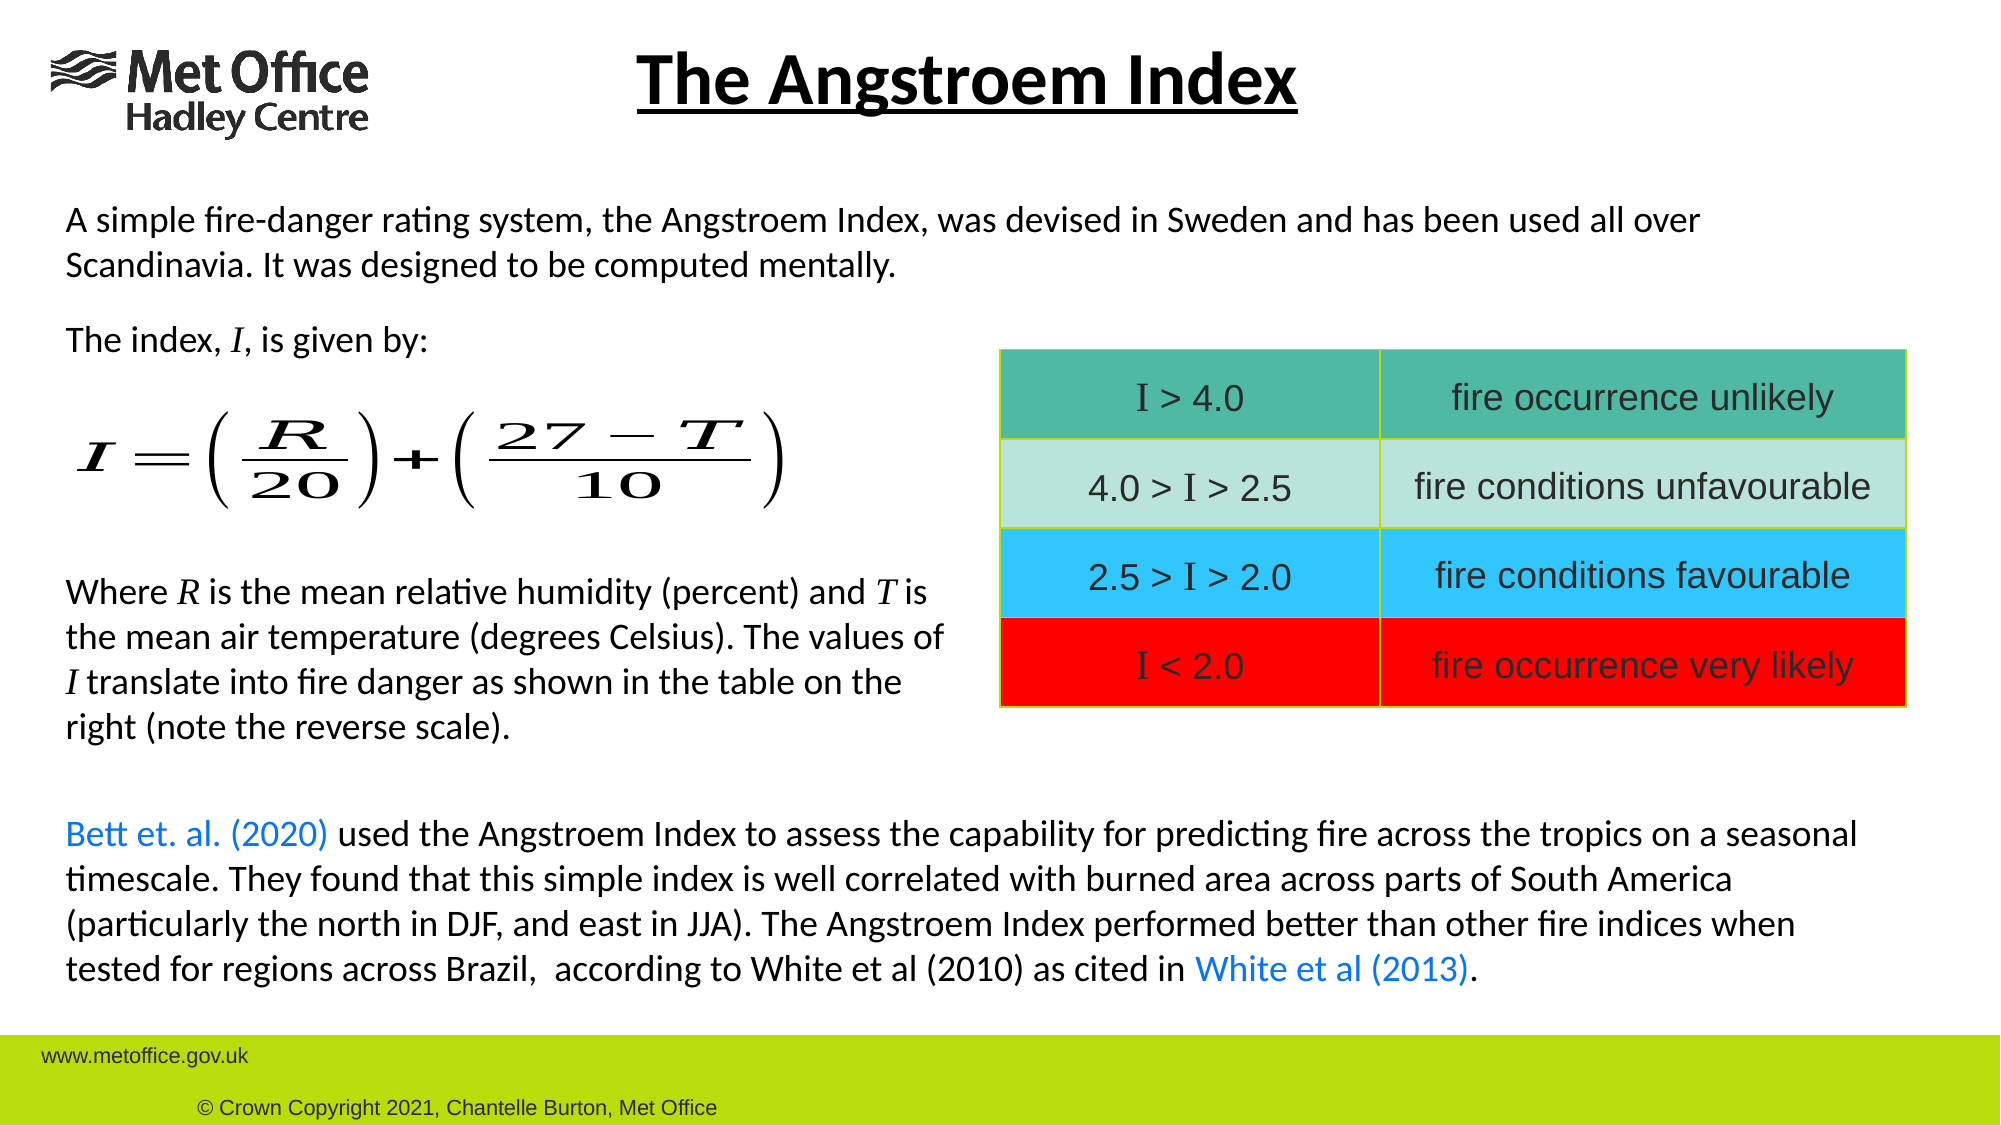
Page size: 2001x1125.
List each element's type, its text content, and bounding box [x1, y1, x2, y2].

table_cell fire conditions favourable [1381, 529, 1905, 617]
table_cell fire occurrence very likely [1381, 618, 1905, 706]
table_header fire occurrence unlikely [1381, 350, 1905, 438]
text_box Bett et. al. (2020) used the Angstroem Index to assess the capability for predicting fire across the tropics on a seasonal timescale. They found that this simple index is well correlated with burned area across parts of South America (particularly the north in DJF, and east in JJA). The Angstroem Index performed better than other fire indices when tested for regions across Brazil, according to White et al (2010) as cited in White et al (2013). [50, 801, 1906, 997]
table_cell 4.0 > I > 2.5 [1001, 440, 1379, 527]
footer www.metoffice.gov.uk © Crown Copyright 2021, Chantelle Burton, Met Office [0, 1035, 2000, 1125]
table_cell I < 2.0 [1001, 618, 1379, 706]
table_cell 2.5 > I > 2.0 [1001, 529, 1379, 617]
picture [9, 7, 410, 183]
text_box The Angstroem Index A simple fire-danger rating system, the Angstroem Index, was devised in Sweden and has been used all over Scandinavia. It was designed to be computed mentally. The index, I, is given by: [50, 22, 1885, 437]
text_box Where R is the mean relative humidity (percent) and T is the mean air temperature (degrees Celsius). The values of I translate into fire danger as shown in the table on the right (note the reverse scale). [50, 559, 964, 755]
table_cell fire conditions unfavourable [1381, 440, 1905, 527]
